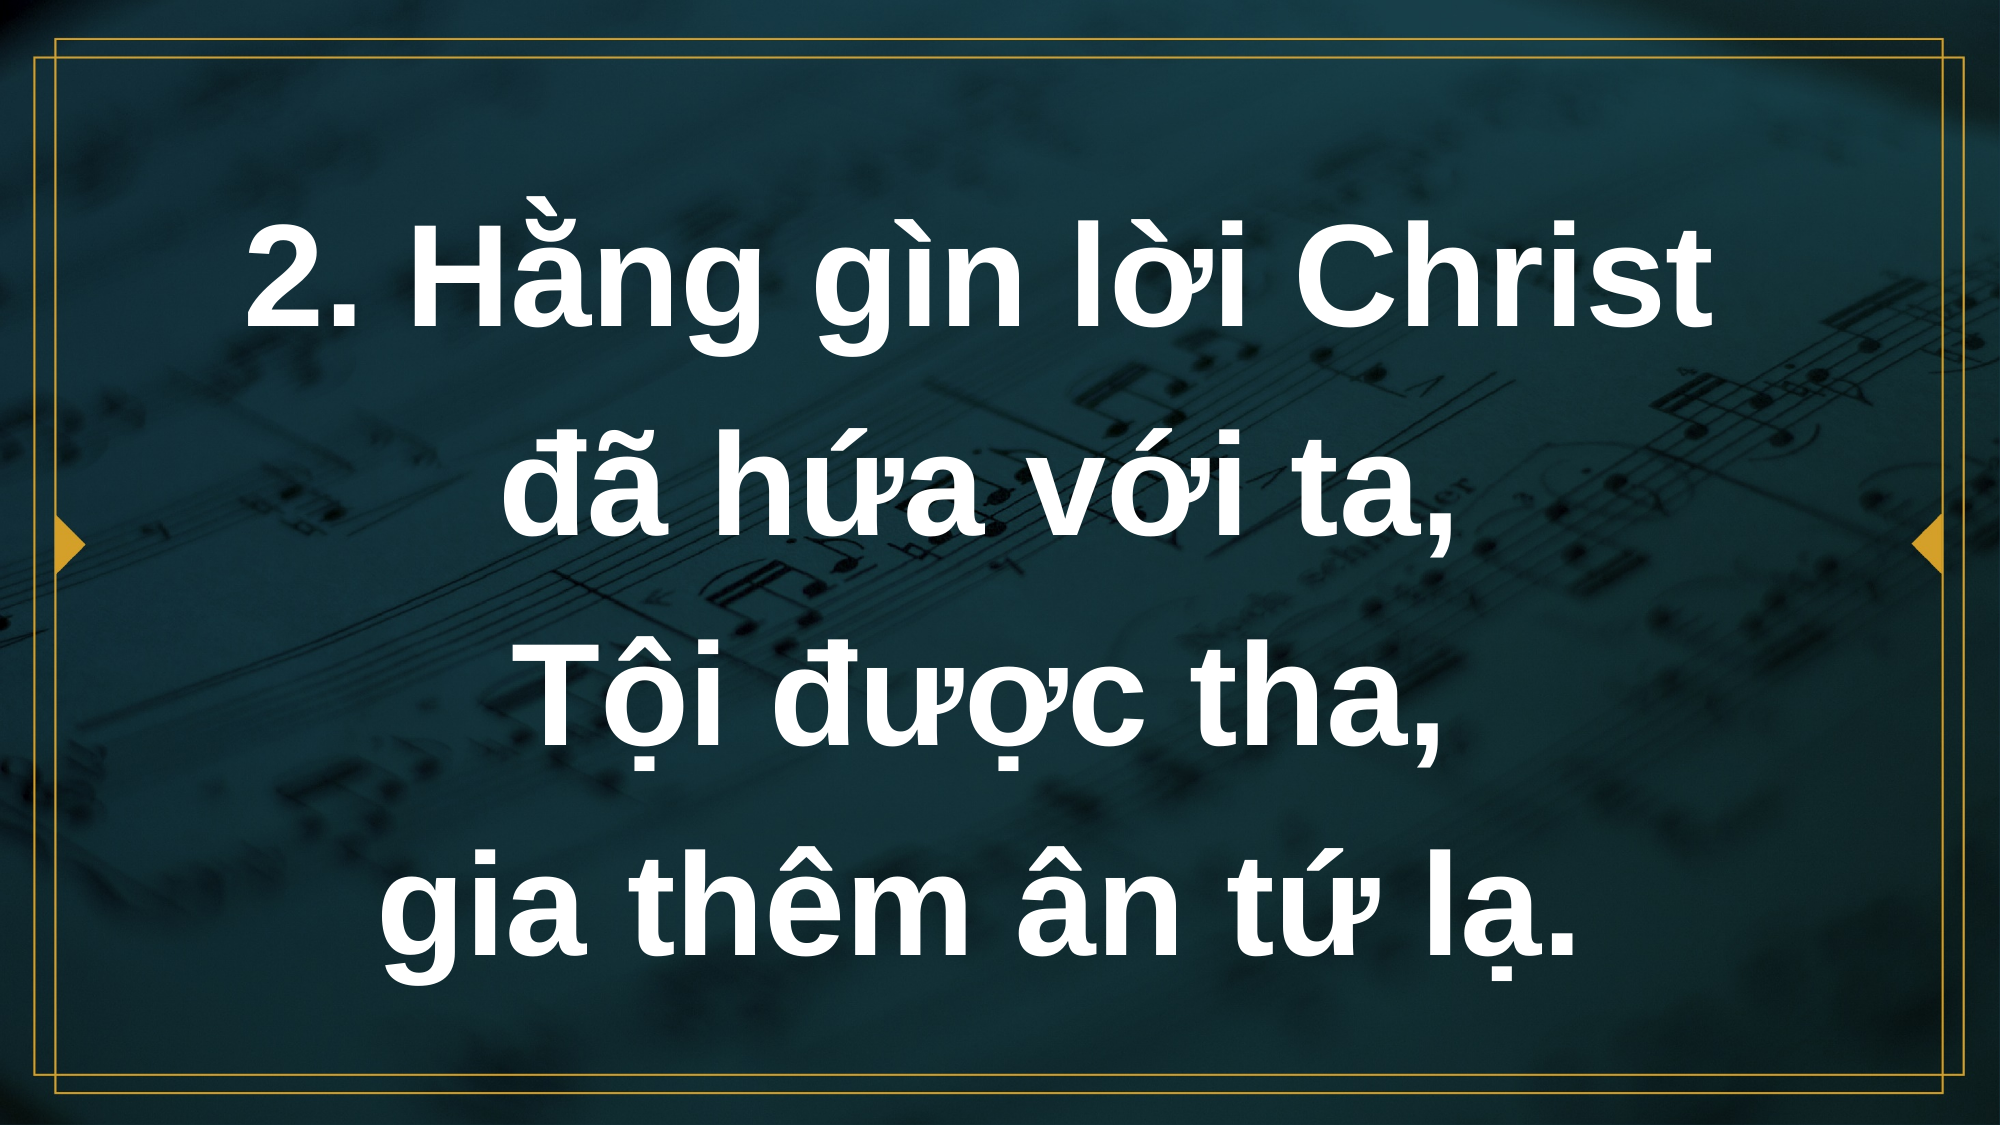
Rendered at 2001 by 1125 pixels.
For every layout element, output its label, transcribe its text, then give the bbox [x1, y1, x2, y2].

title 2. Hằng gìn lời Christ đã hứa với ta, Tội được tha, gia thêm ân tứ lạ. [55, 53, 1945, 1077]
picture [0, 0, 2000, 1125]
